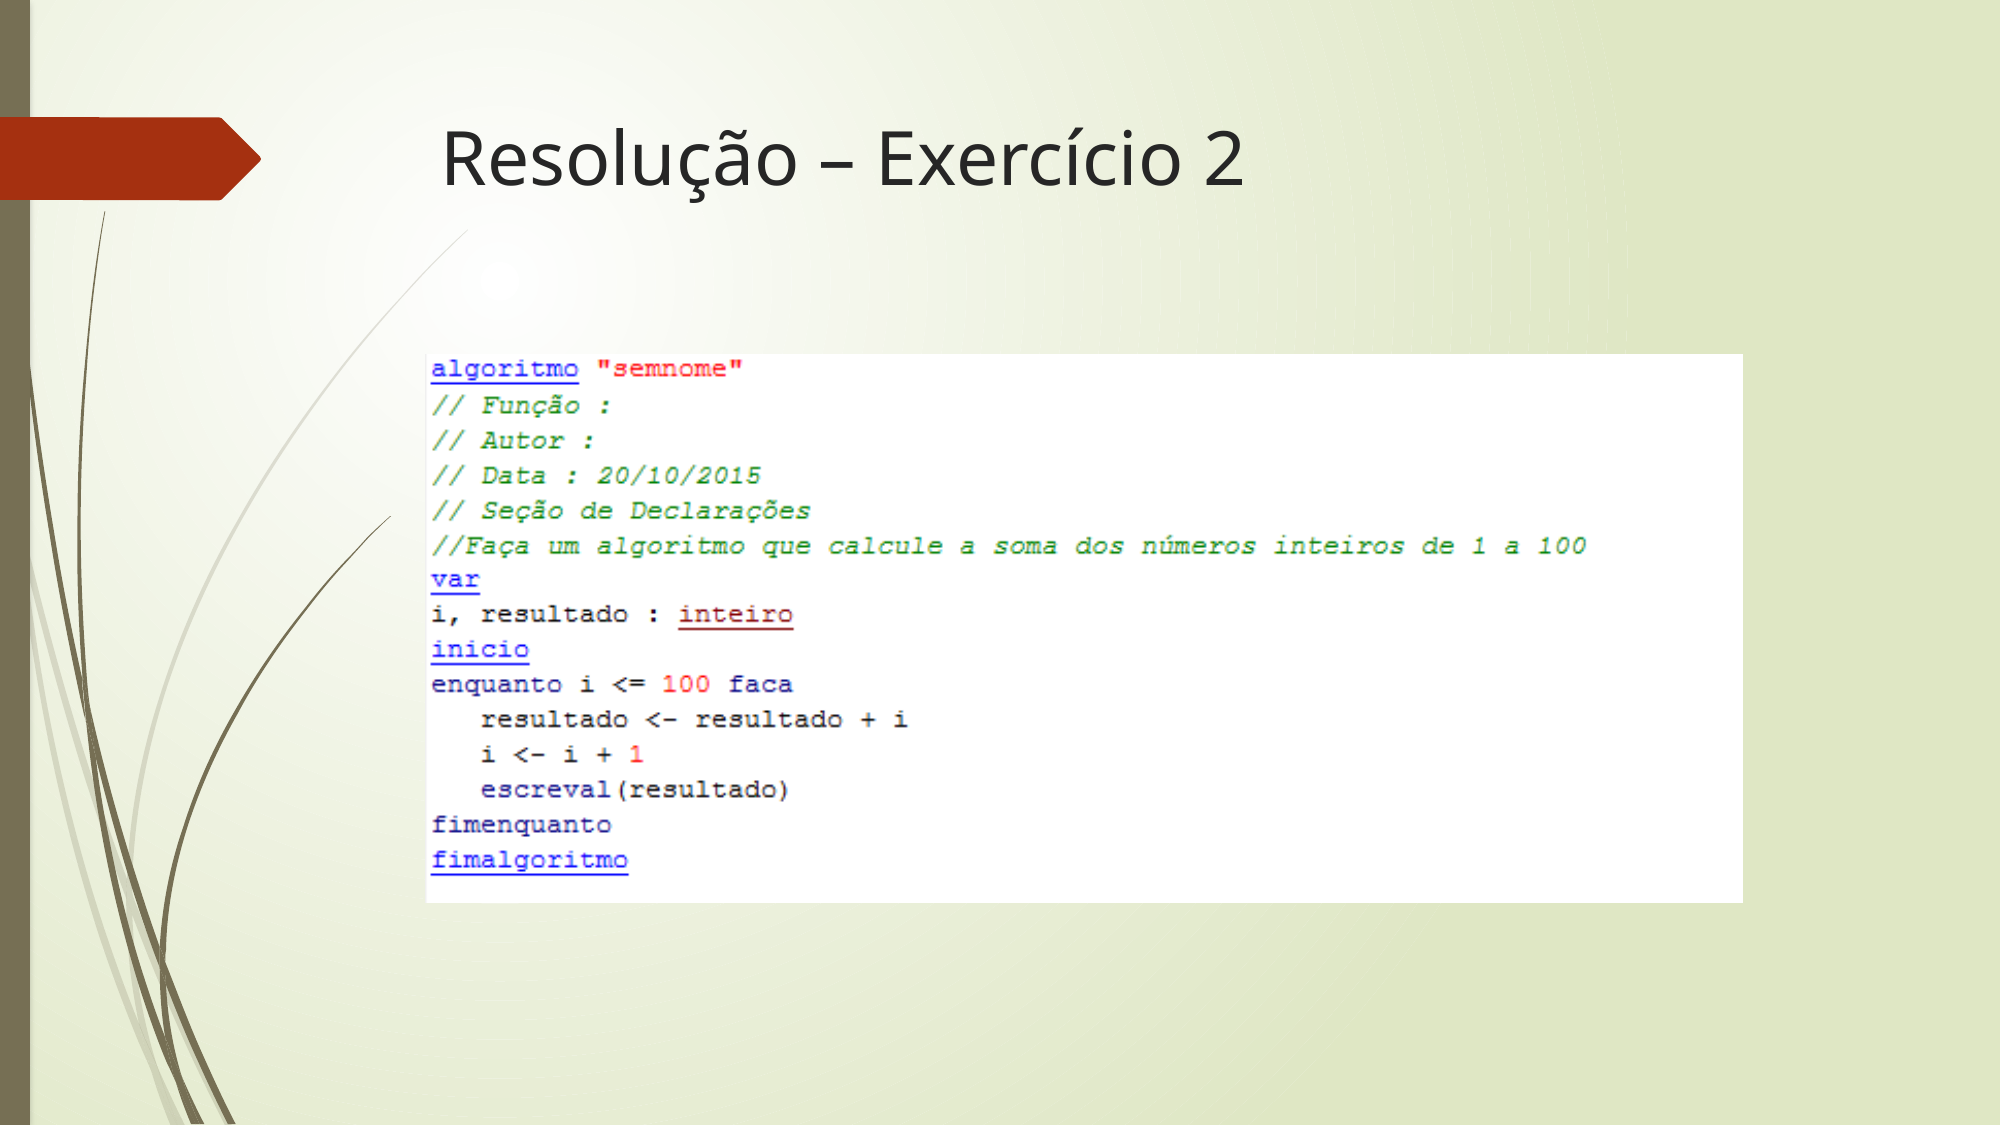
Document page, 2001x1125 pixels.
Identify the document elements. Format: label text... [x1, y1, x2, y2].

picture [425, 354, 1743, 903]
title Resolução – Exercício 2 [425, 102, 1888, 313]
